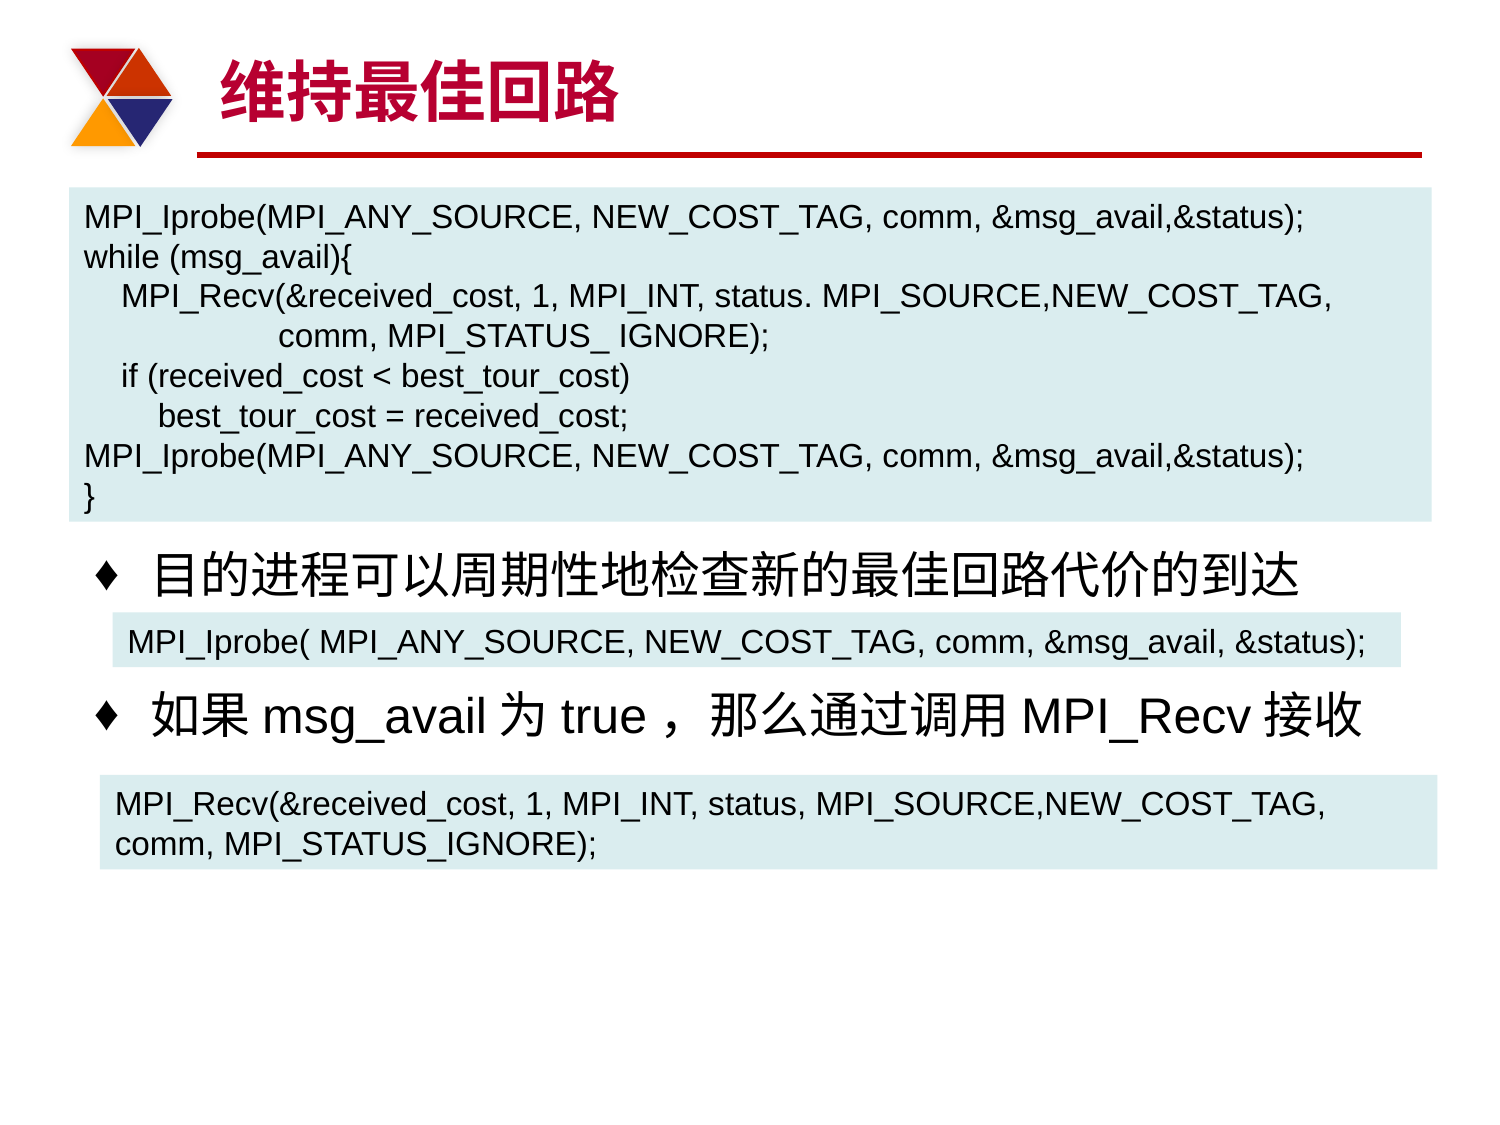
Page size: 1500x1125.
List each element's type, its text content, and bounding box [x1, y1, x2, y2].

title 维持最佳回路 [204, 36, 1405, 137]
list 目的进程可以周期性地检查新的最佳回路代价的到达 如果msg_avail为true，那么通过调用MPI_Recv接收 [79, 536, 1422, 1075]
text_box MPI_Recv(&received_cost, 1, MPI_INT, status, MPI_SOURCE,NEW_COST_TAG, comm, MPI_STATUS_IGNORE); [99, 774, 1438, 870]
text_box MPI_Iprobe(MPI_ANY_SOURCE, NEW_COST_TAG, comm, &msg_avail,&status); while (msg_avail){ MPI_Recv(&received_cost, 1, MPI_INT, status. MPI_SOURCE,NEW_COST_TAG, comm, MPI_STATUS_ IGNORE); if (received_cost < best_tour_cost) best_tour_cost = received_cost; MPI_Iprobe(MPI_ANY_SOURCE, NEW_COST_TAG, comm, &msg_avail,&status); } [69, 187, 1432, 522]
text_box MPI_Iprobe( MPI_ANY_SOURCE, NEW_COST_TAG, comm, &msg_avail, &status); [112, 612, 1401, 668]
